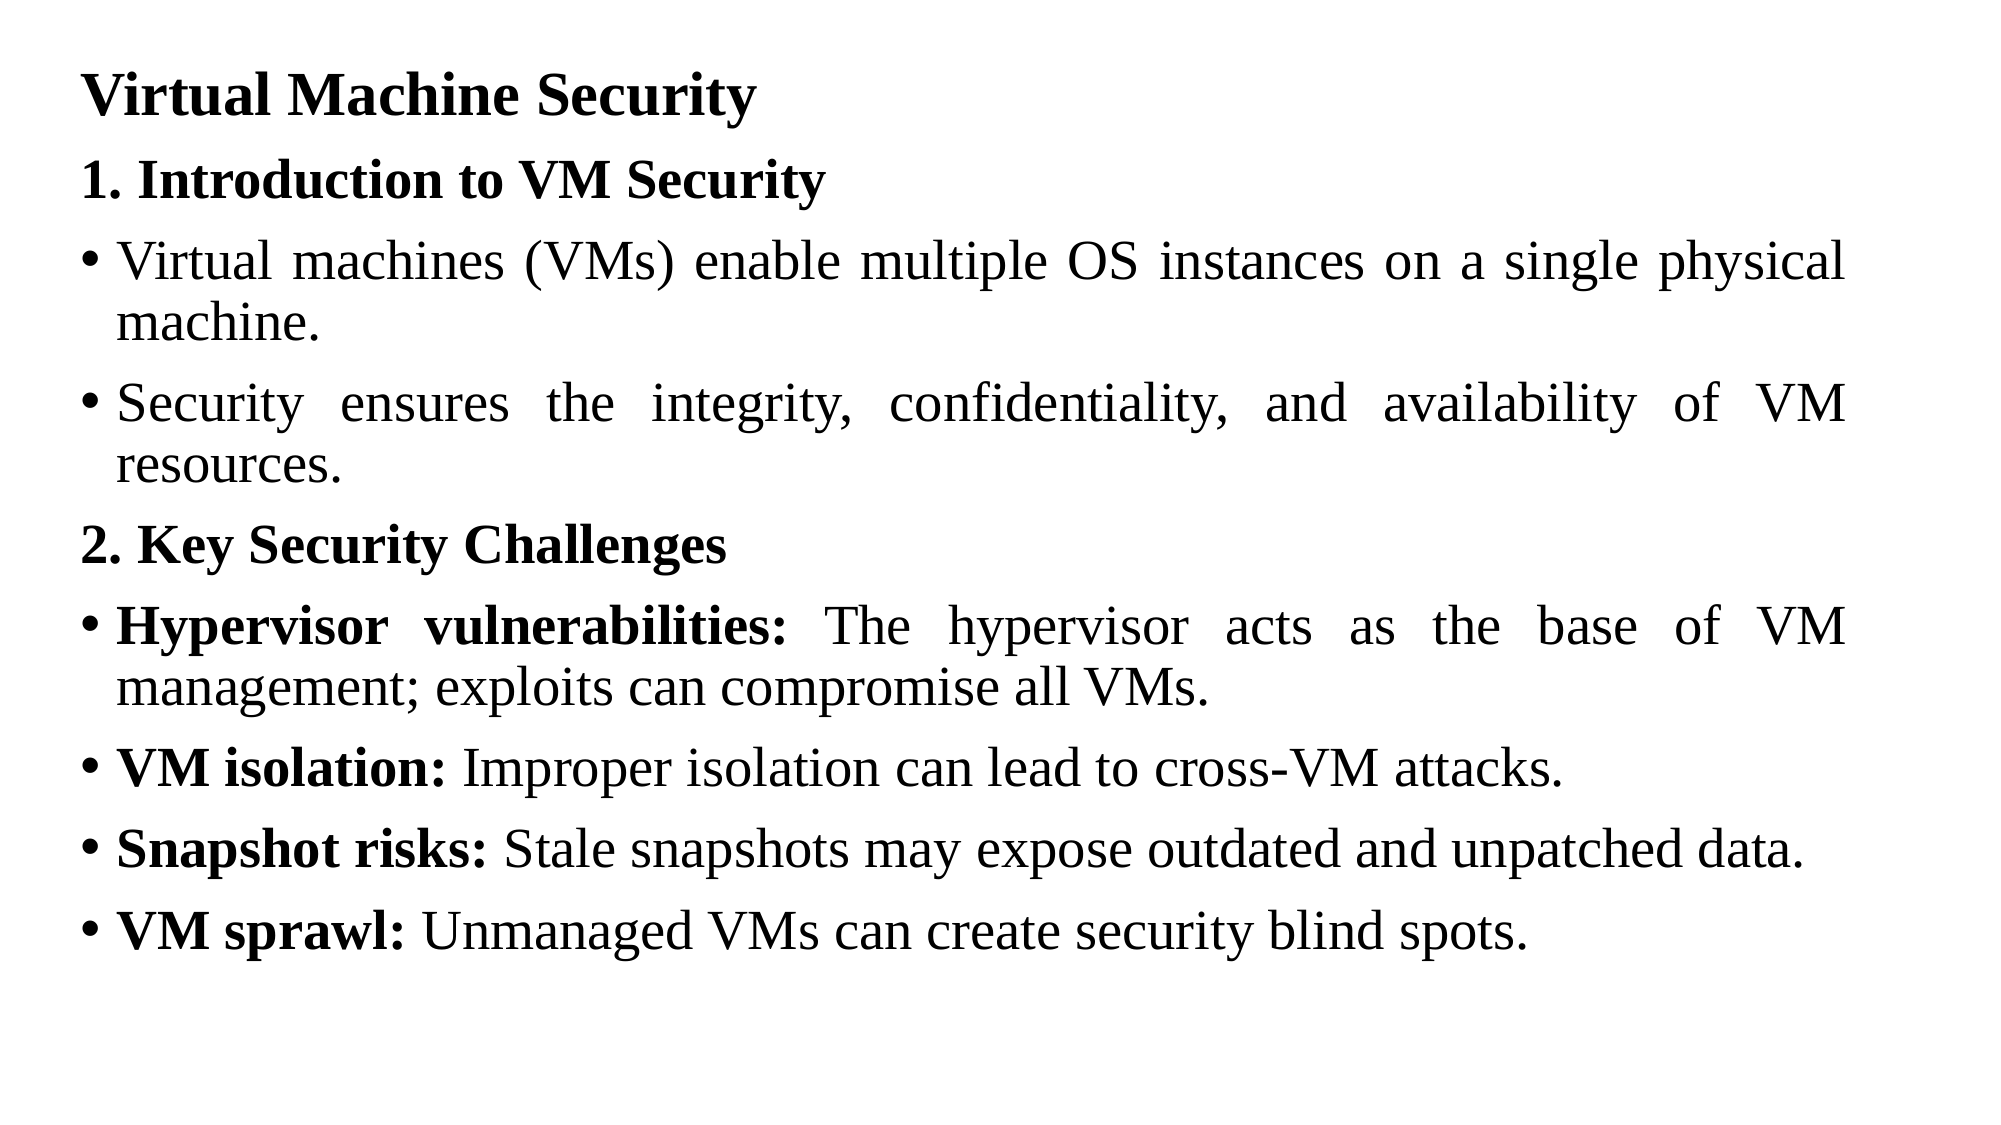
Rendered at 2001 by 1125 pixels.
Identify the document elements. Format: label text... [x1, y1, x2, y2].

list Virtual Machine Security 1. Introduction to VM Security Virtual machines (VMs) enable multiple OS instances on a single physical machine. Security ensures the integrity, confidentiality, and availability of VM resources. 2. Key Security Challenges Hypervisor vulnerabilities: The hypervisor acts as the base of VM management; exploits can compromise all VMs. VM isolation: Improper isolation can lead to cross-VM attacks. Snapshot risks: Stale snapshots may expose outdated and unpatched data. VM sprawl: Unmanaged VMs can create security blind spots. [65, 54, 1863, 1014]
